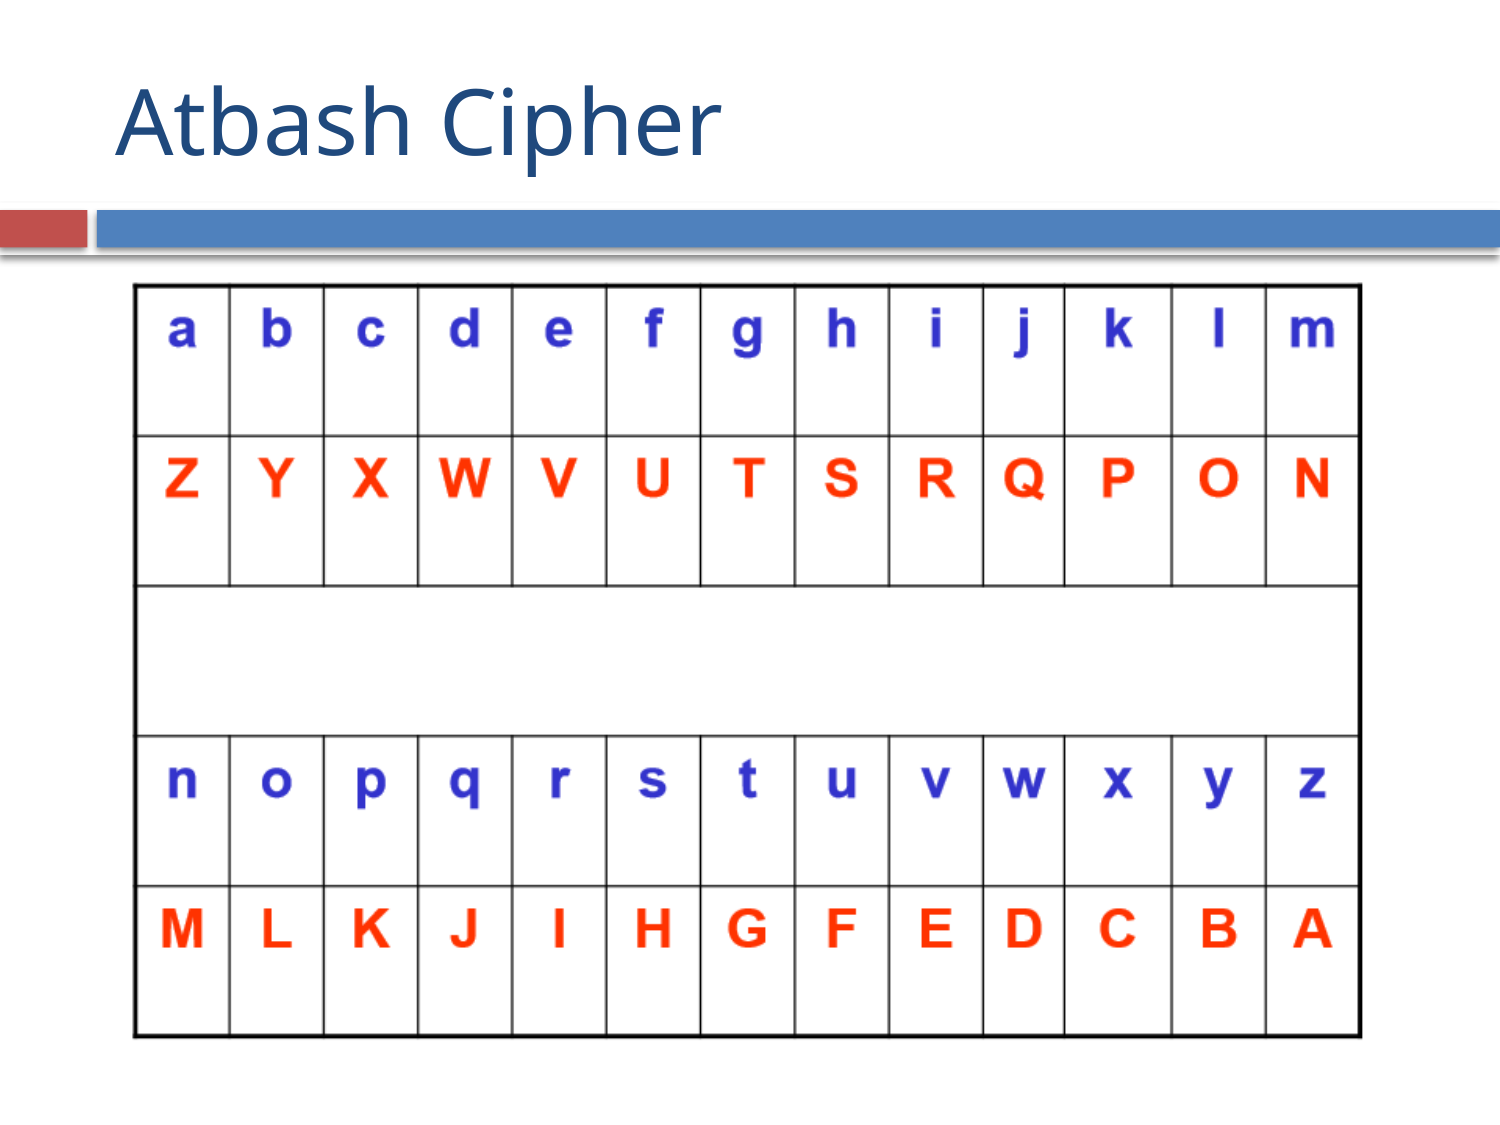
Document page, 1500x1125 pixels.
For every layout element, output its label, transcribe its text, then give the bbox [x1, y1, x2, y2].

title Atbash Cipher [100, 37, 1438, 200]
picture [113, 278, 1387, 1048]
